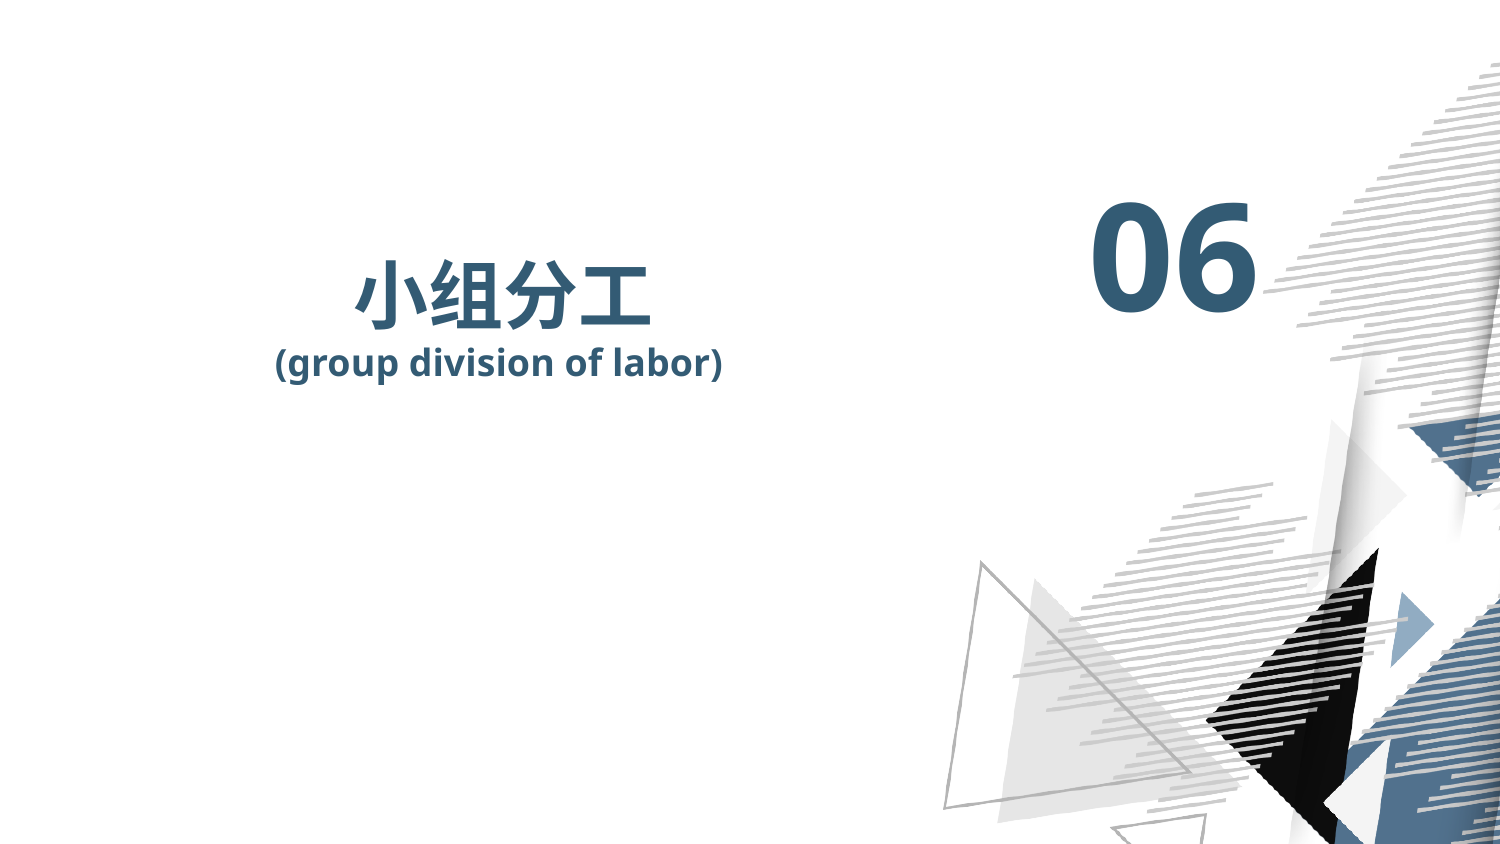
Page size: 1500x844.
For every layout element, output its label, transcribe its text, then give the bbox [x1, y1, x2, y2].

text_box 06 [1037, 109, 1312, 210]
text_box 小组分工 (group division of labor) [201, 241, 787, 392]
picture [830, 26, 1500, 844]
